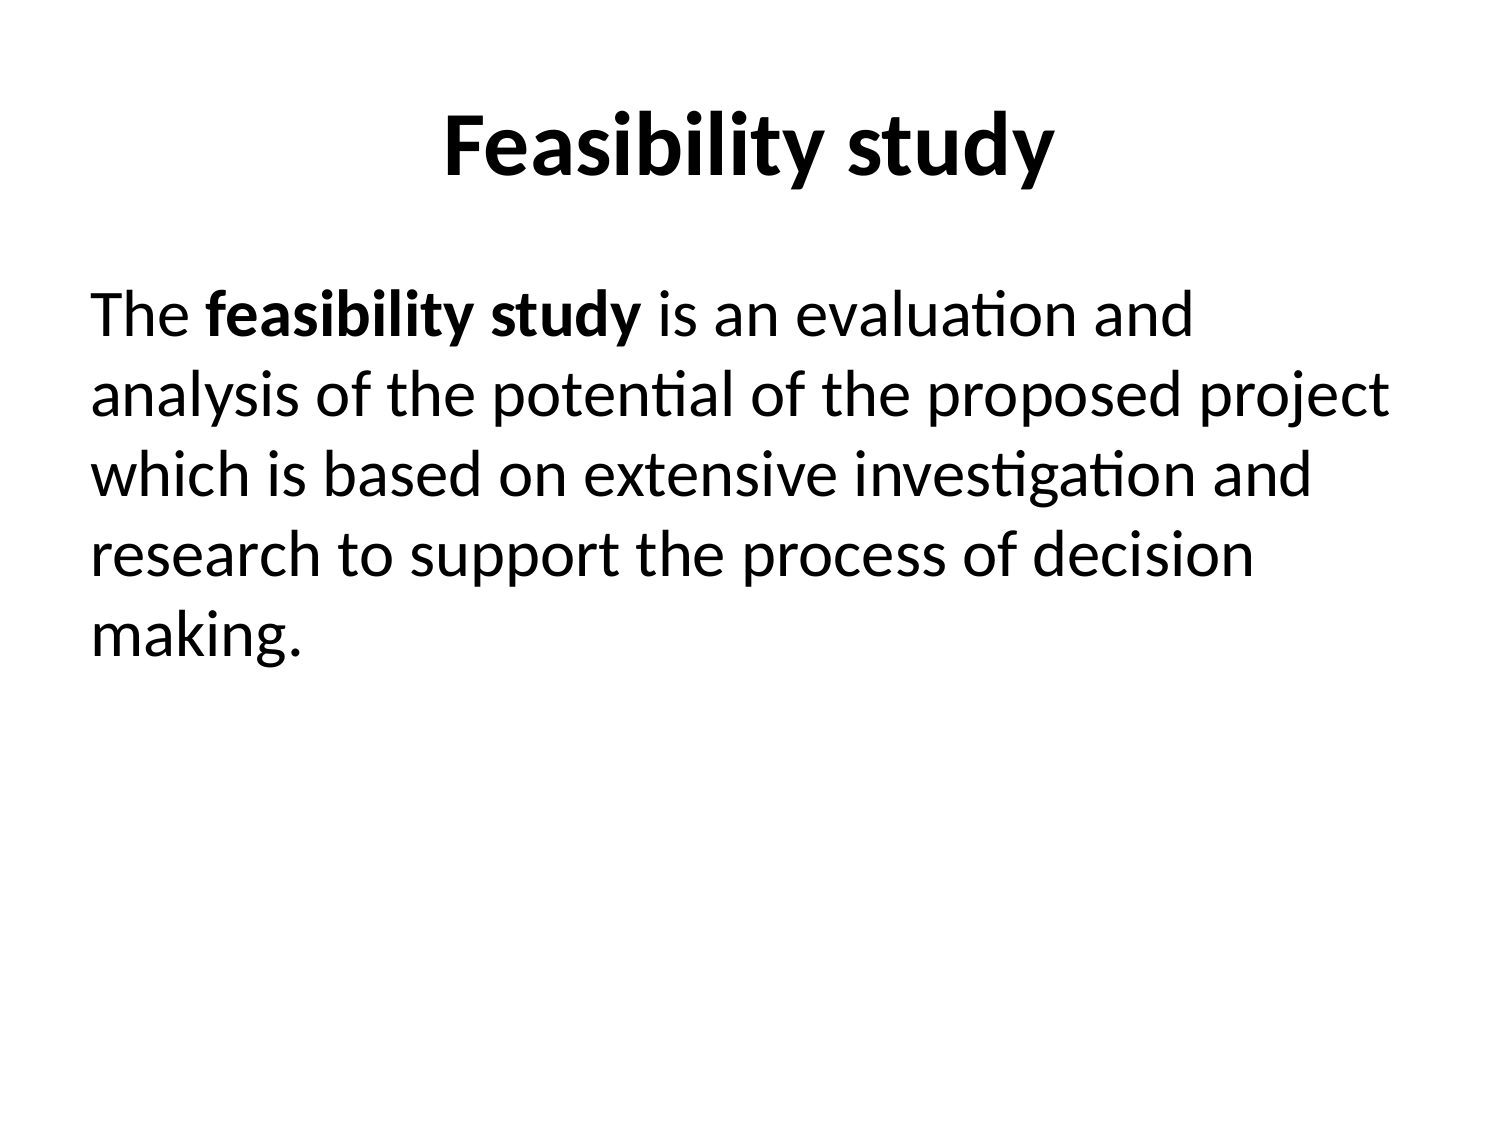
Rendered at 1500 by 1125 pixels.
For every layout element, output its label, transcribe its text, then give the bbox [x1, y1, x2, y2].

title Feasibility study [75, 45, 1425, 233]
list The feasibility study is an evaluation and analysis of the potential of the proposed project which is based on extensive investigation and research to support the process of decision making. [75, 262, 1425, 1005]
